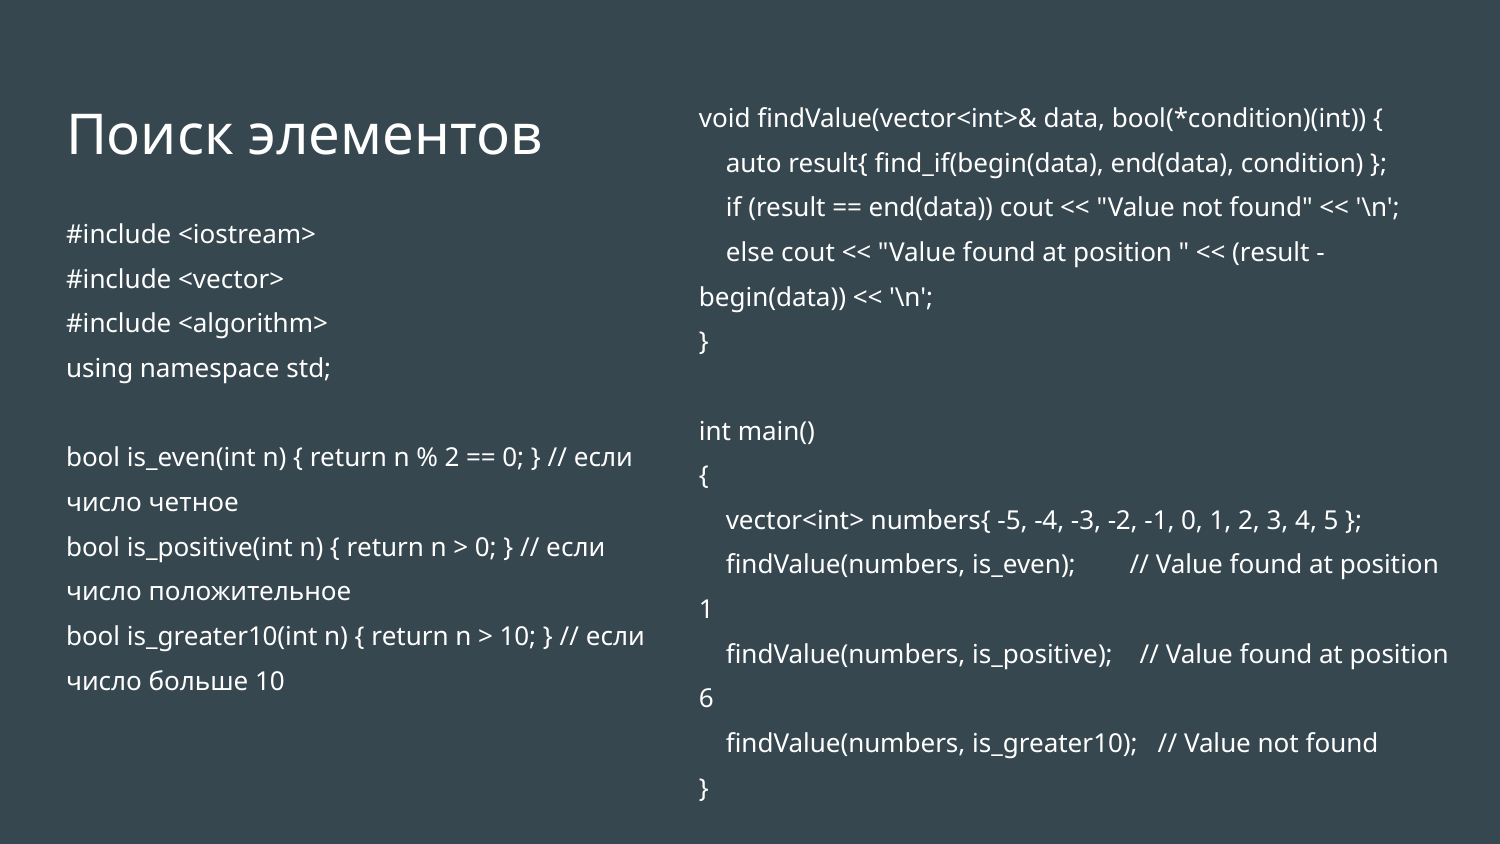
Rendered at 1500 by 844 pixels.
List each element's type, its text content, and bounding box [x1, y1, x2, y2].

text_box void findValue(vector<int>& data, bool(*condition)(int)) { auto result{ find_if(begin(data), end(data), condition) }; if (result == end(data)) cout << "Value not found" << '\n'; else cout << "Value found at position " << (result - begin(data)) << '\n'; } int main() { vector<int> numbers{ -5, -4, -3, -2, -1, 0, 1, 2, 3, 4, 5 }; findValue(numbers, is_even); // Value found at position 1 findValue(numbers, is_positive); // Value found at position 6 findValue(numbers, is_greater10); // Value not found } [683, 72, 1482, 818]
title Поиск элементов [51, 72, 683, 167]
list #include <iostream> #include <vector> #include <algorithm> using namespace std; bool is_even(int n) { return n % 2 == 0; } // если число четное bool is_positive(int n) { return n > 0; } // если число положительное bool is_greater10(int n) { return n > 10; } // если число больше 10 [51, 189, 683, 750]
